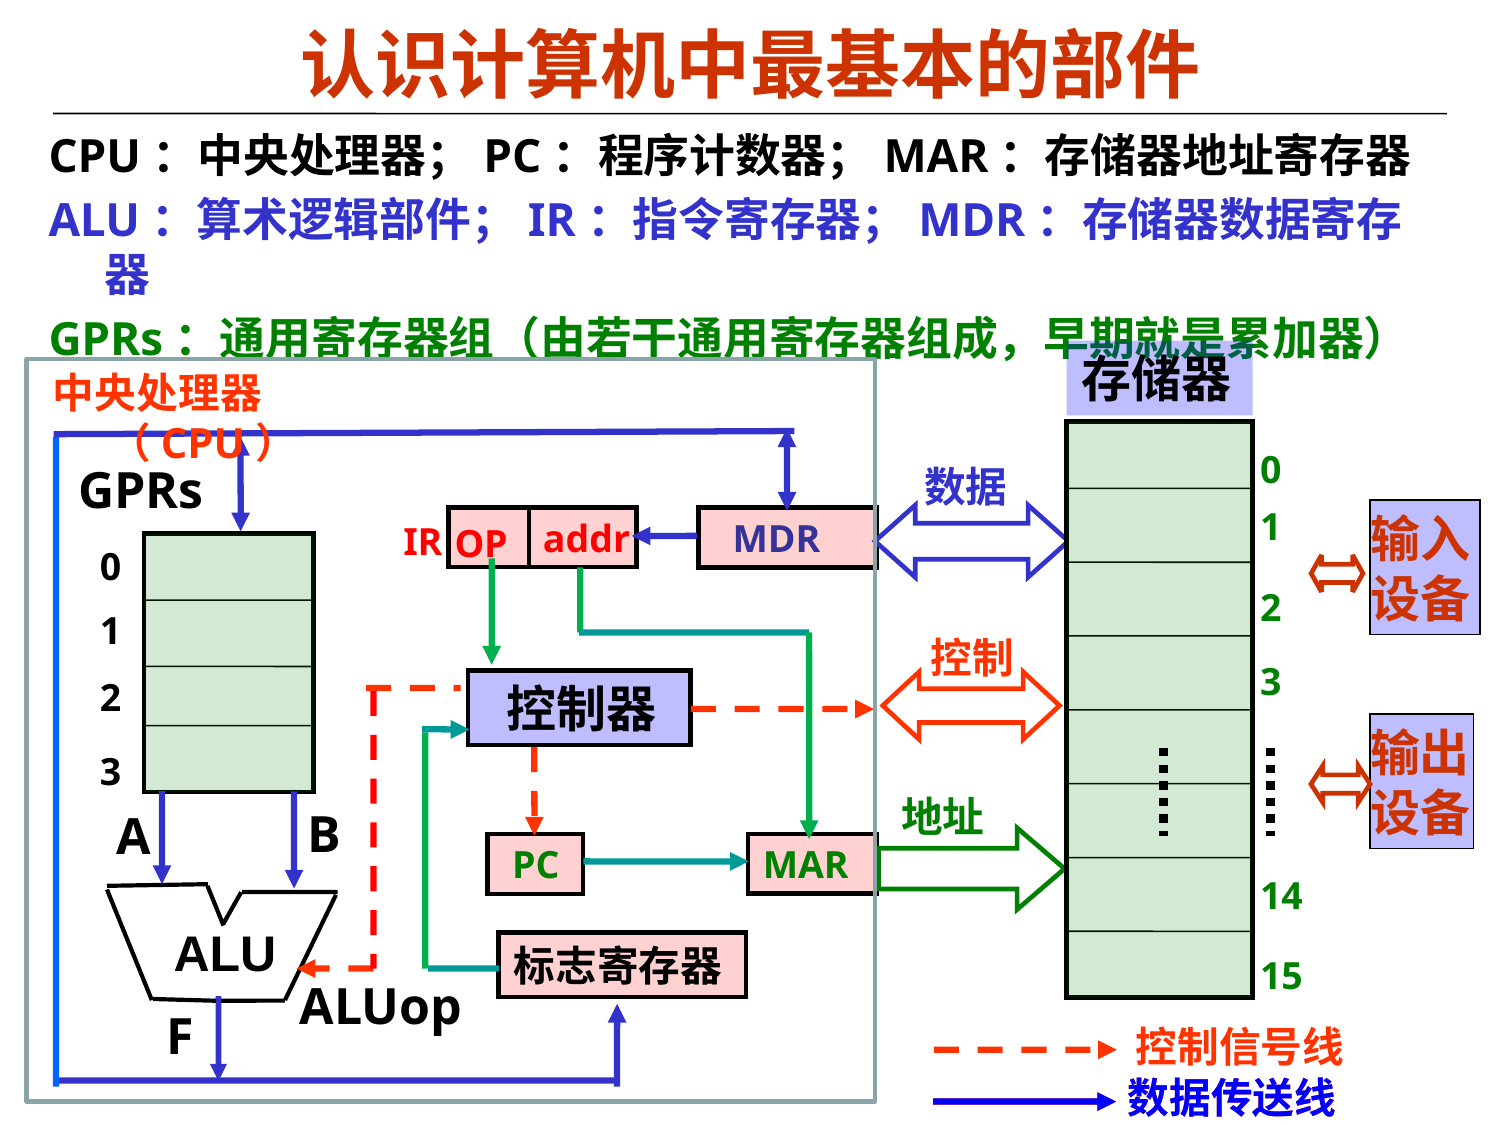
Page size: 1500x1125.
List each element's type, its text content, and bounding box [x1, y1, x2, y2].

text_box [26, 340, 1481, 1125]
text_box CPU：中央处理器；PC：程序计数器；MAR：存储器地址寄存器 ALU：算术逻辑部件；IR：指令寄存器；MDR：存储器数据寄存器 GPRs：通用寄存器组（由若干通用寄存器组成，早期就是累加器） [33, 119, 1452, 338]
title 认识计算机中最基本的部件 [74, 15, 1426, 109]
